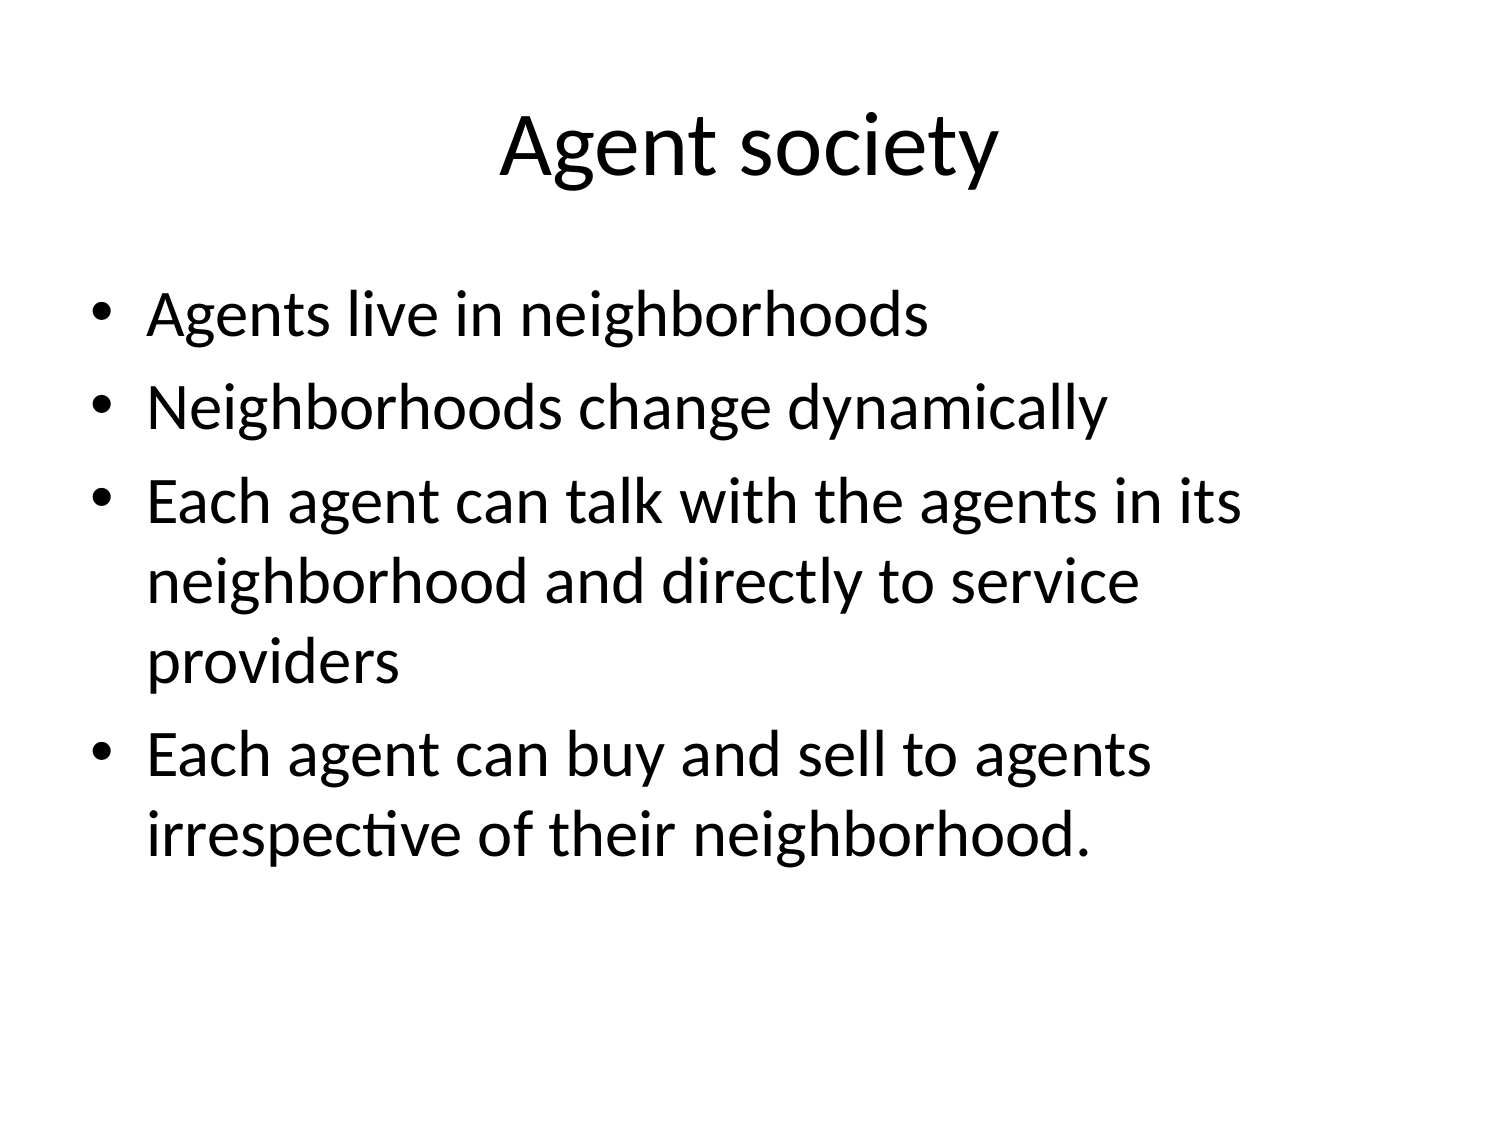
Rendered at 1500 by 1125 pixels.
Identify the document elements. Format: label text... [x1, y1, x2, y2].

title Agent society [75, 45, 1425, 233]
list Agents live in neighborhoods Neighborhoods change dynamically Each agent can talk with the agents in its neighborhood and directly to service providers Each agent can buy and sell to agents irrespective of their neighborhood. [75, 262, 1425, 1005]
